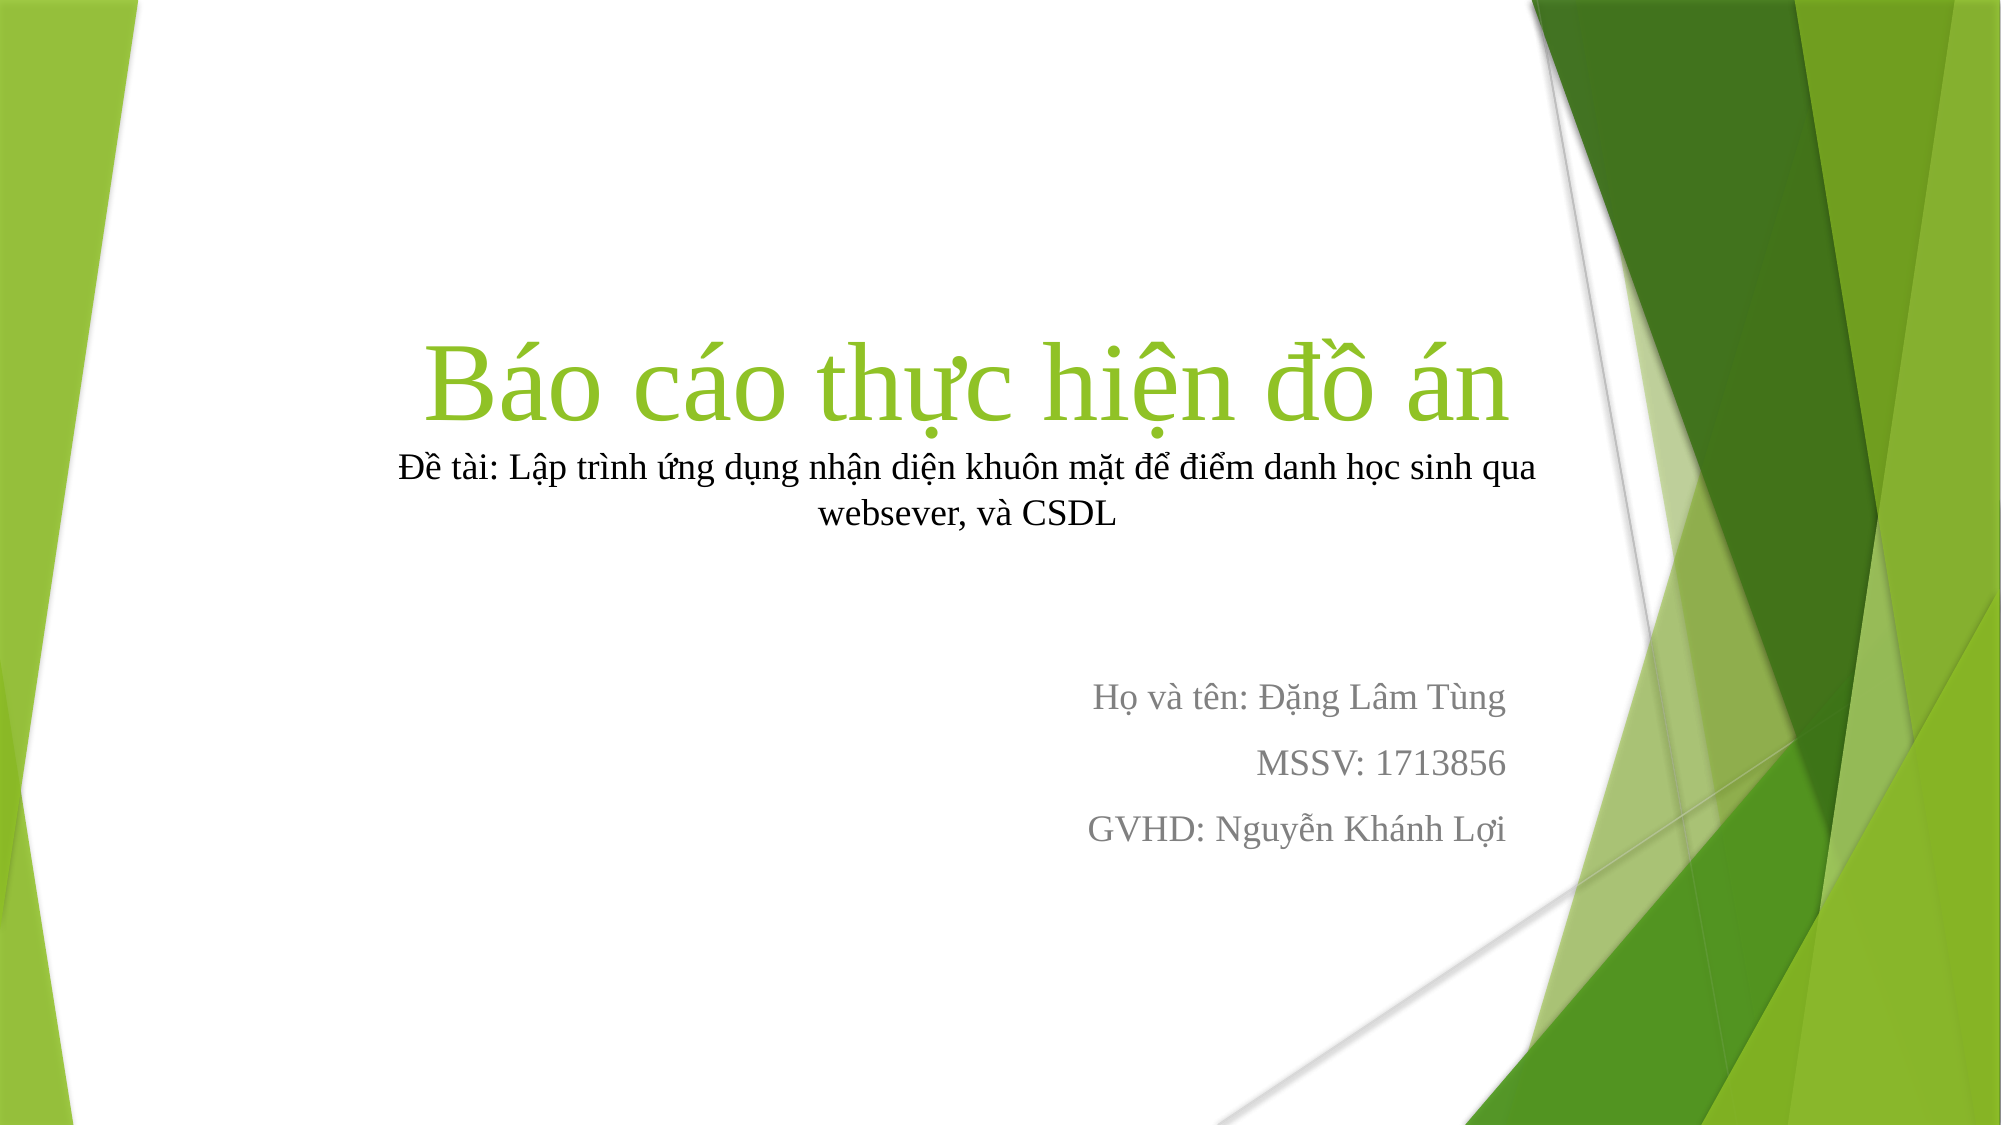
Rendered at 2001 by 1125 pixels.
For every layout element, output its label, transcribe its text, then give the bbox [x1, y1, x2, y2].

text_box Họ và tên: Đặng Lâm Tùng MSSV: 1713856 GVHD: Nguyễn Khánh Lợi [247, 664, 1522, 845]
text_box Báo cáo thực hiện đồ án Đề tài: Lập trình ứng dụng nhận diện khuôn mặt để điểm danh học sinh qua websever, và CSDL [330, 404, 1605, 675]
